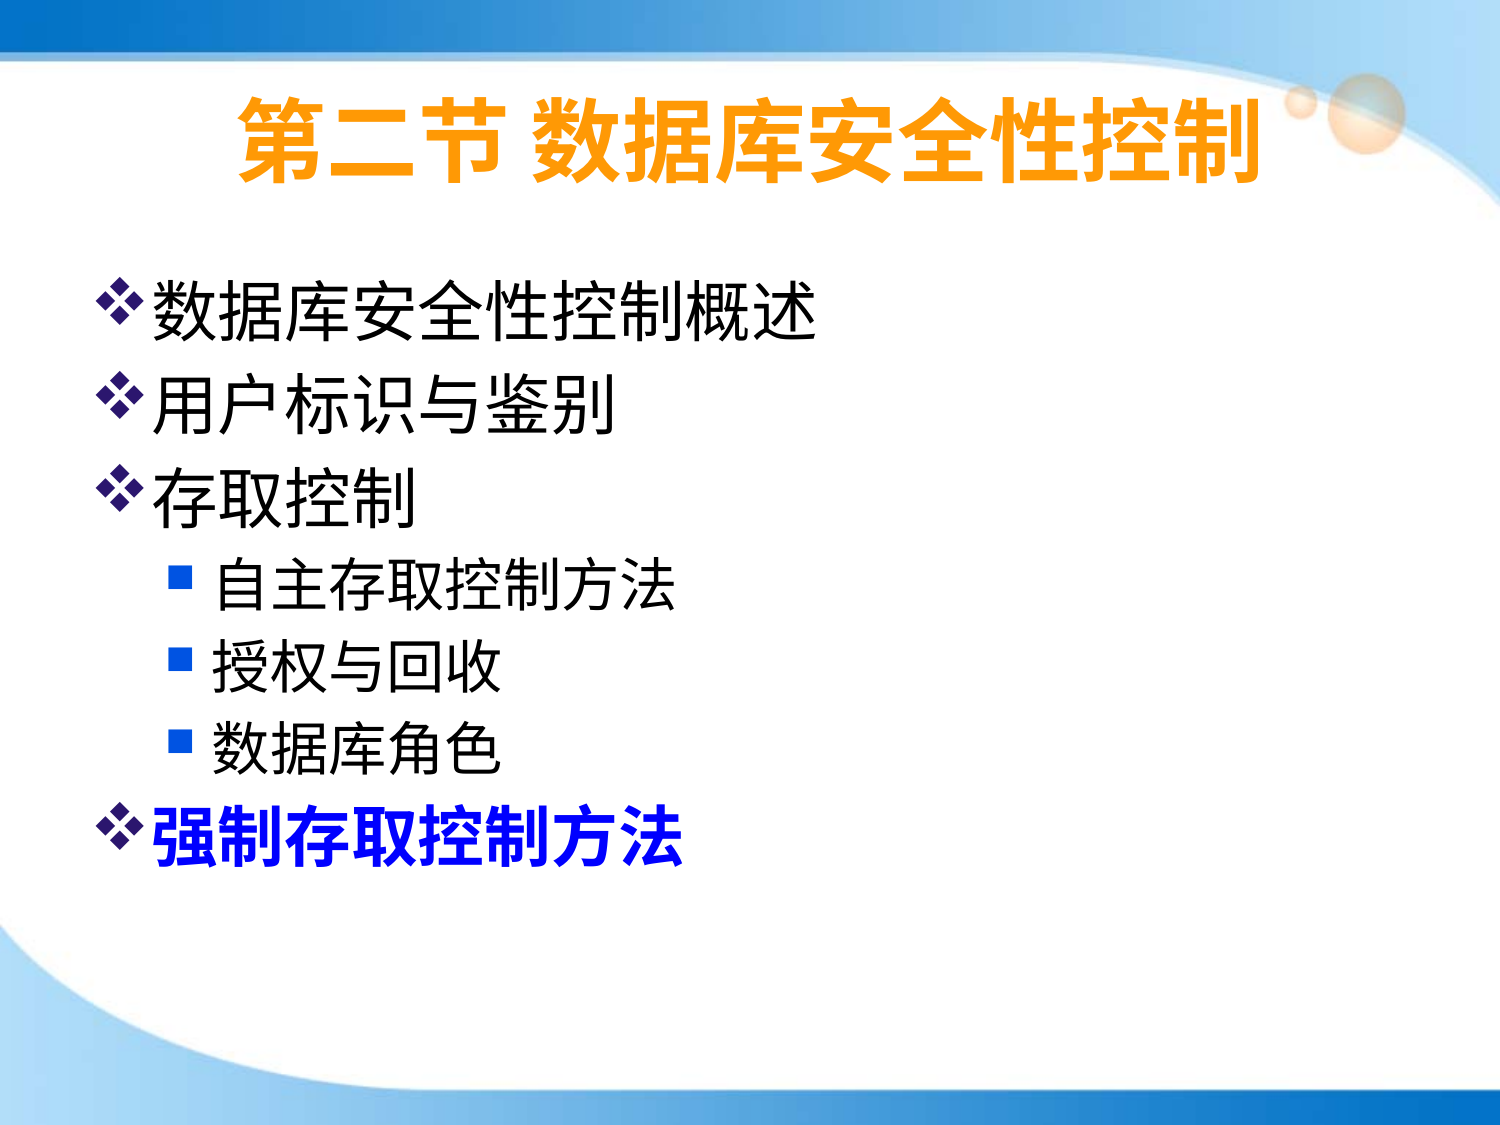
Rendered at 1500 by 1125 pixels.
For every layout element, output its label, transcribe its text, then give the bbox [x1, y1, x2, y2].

list 数据库安全性控制概述 用户标识与鉴别 存取控制 自主存取控制方法 授权与回收 数据库角色 强制存取控制方法 [74, 262, 1426, 1006]
picture [0, 0, 1500, 1125]
title 第二节 数据库安全性控制 [75, 45, 1425, 233]
